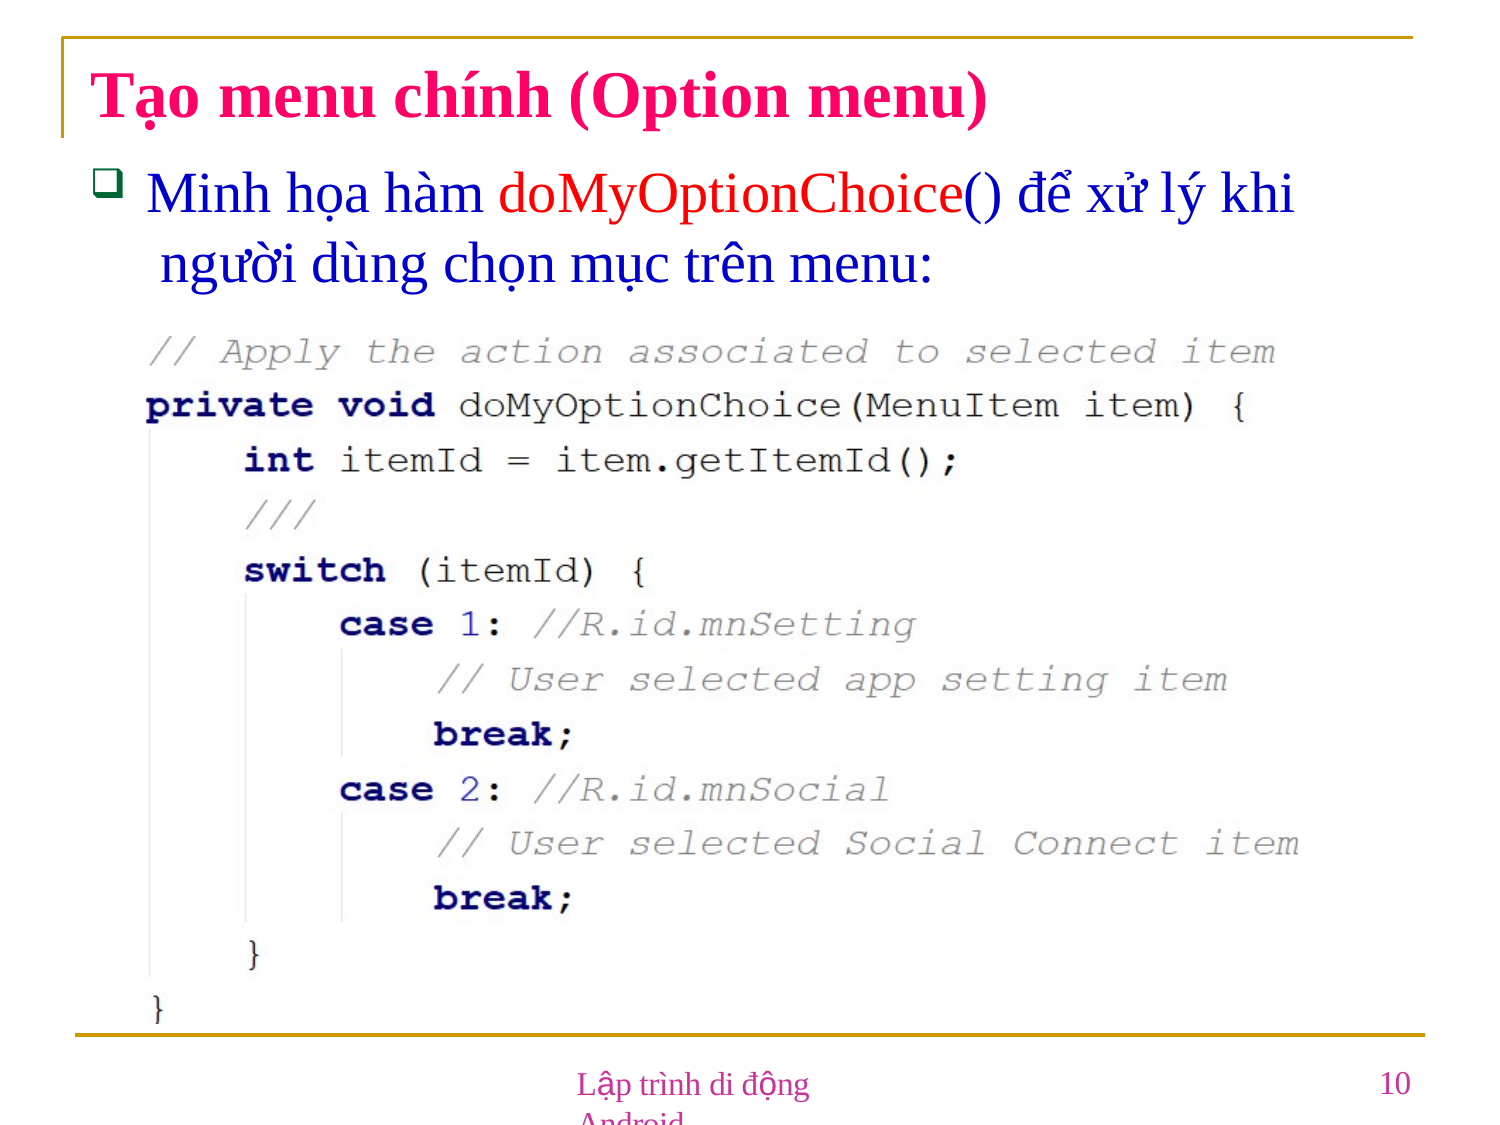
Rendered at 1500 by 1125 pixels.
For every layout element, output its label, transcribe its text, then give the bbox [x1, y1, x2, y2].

title Tạo menu chính (Option menu) [87, 48, 992, 152]
footer Lập trình di động Android [574, 1062, 926, 1125]
slide_number 10 [1372, 1063, 1417, 1125]
text_box [145, 336, 1299, 1024]
text_box Minh họa hàm doMyOptionChoice() để xử lý khi người dùng chọn mục trên menu: [87, 152, 1302, 295]
